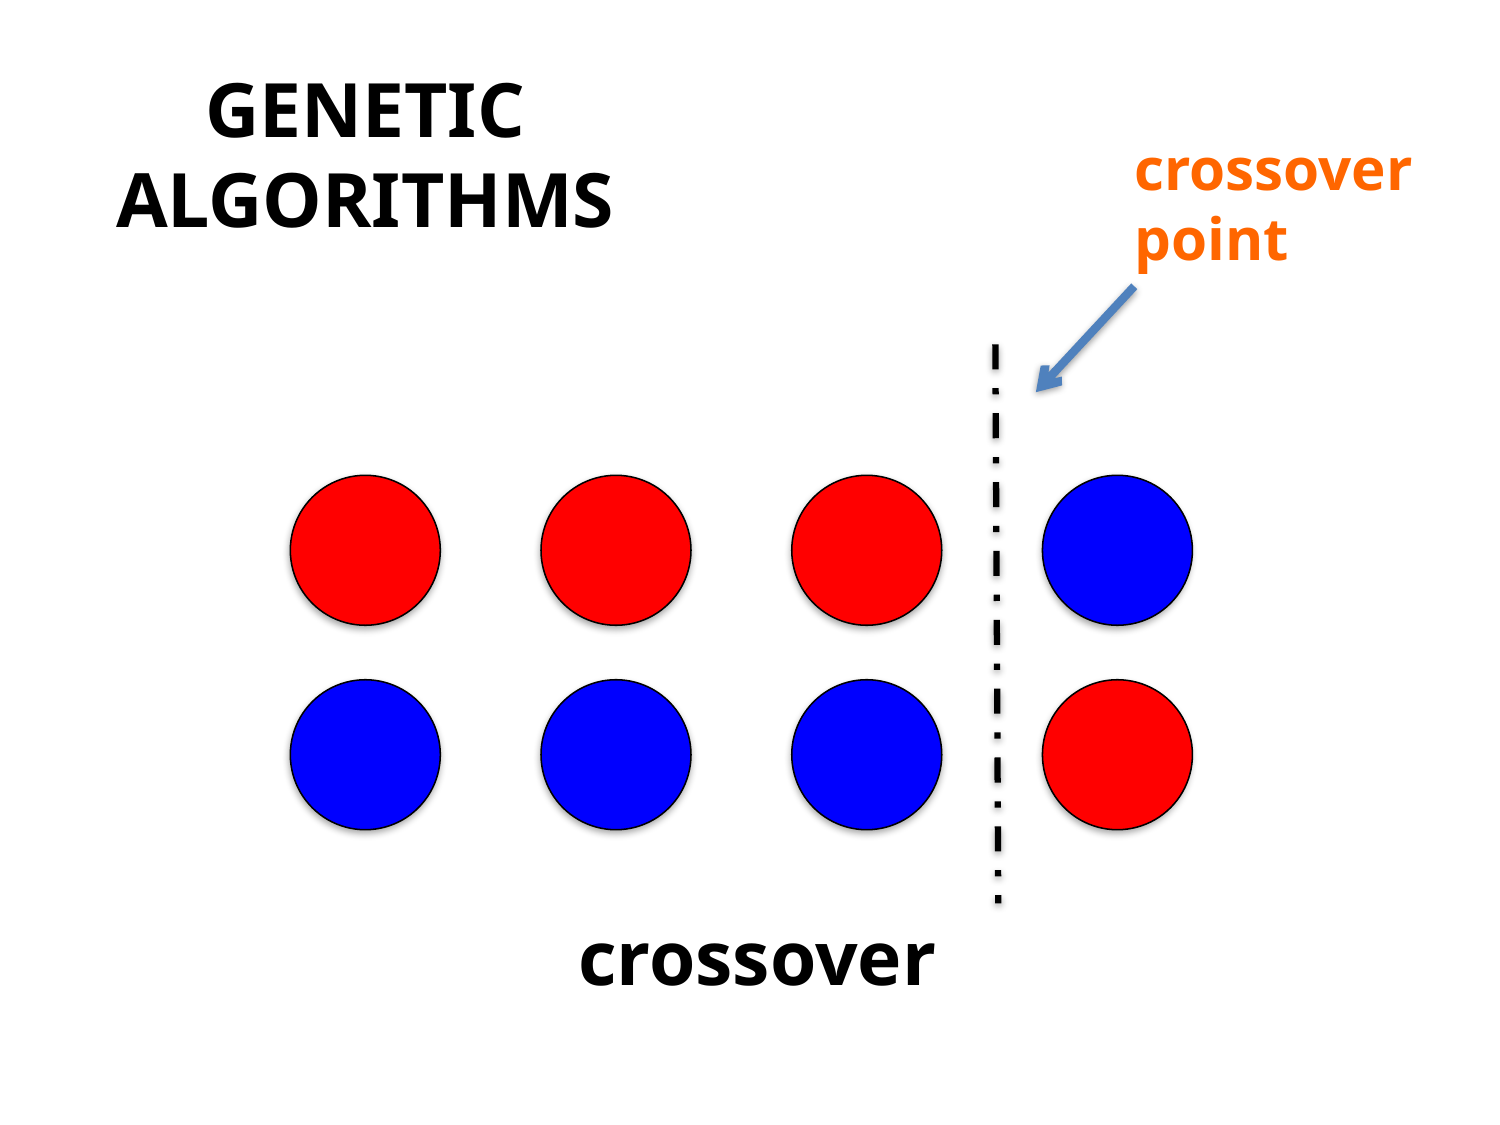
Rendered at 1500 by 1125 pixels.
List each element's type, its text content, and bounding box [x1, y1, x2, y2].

text_box [289, 474, 442, 627]
text_box [1041, 678, 1194, 831]
text_box GENETIC ALGORITHMS [0, 55, 731, 250]
text_box crossover [397, 903, 1118, 1008]
text_box crossover point [1119, 124, 1441, 280]
text_box [540, 474, 692, 627]
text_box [1035, 285, 1135, 393]
text_box [790, 474, 943, 627]
text_box [1041, 474, 1194, 627]
text_box [289, 678, 442, 831]
text_box [540, 678, 692, 831]
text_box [995, 344, 999, 904]
text_box [790, 678, 943, 831]
